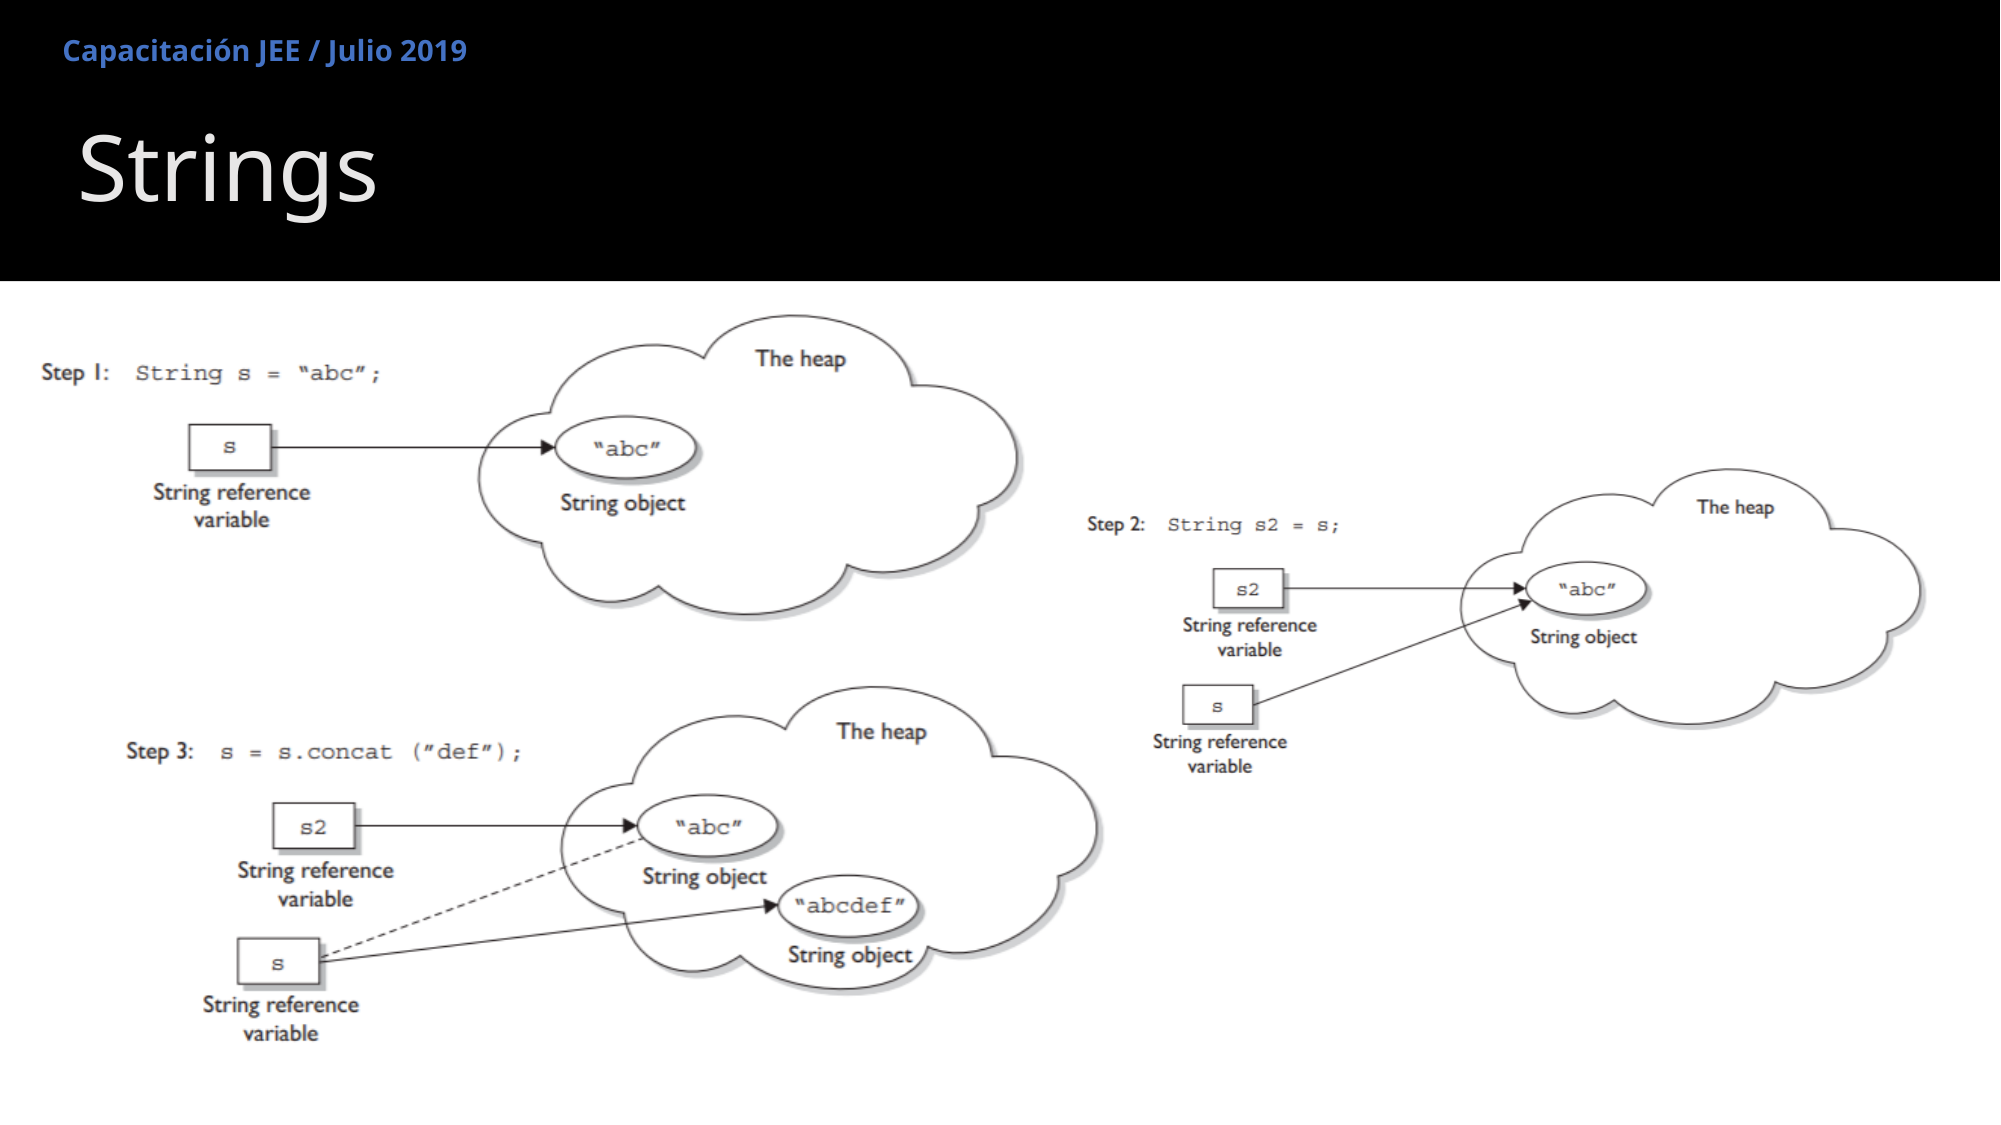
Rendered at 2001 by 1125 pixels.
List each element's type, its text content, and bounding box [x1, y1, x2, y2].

picture [31, 314, 1061, 646]
title Strings [62, 93, 1938, 250]
picture [104, 451, 1938, 1081]
list Capacitación JEE / Julio 2019 [62, 36, 963, 74]
